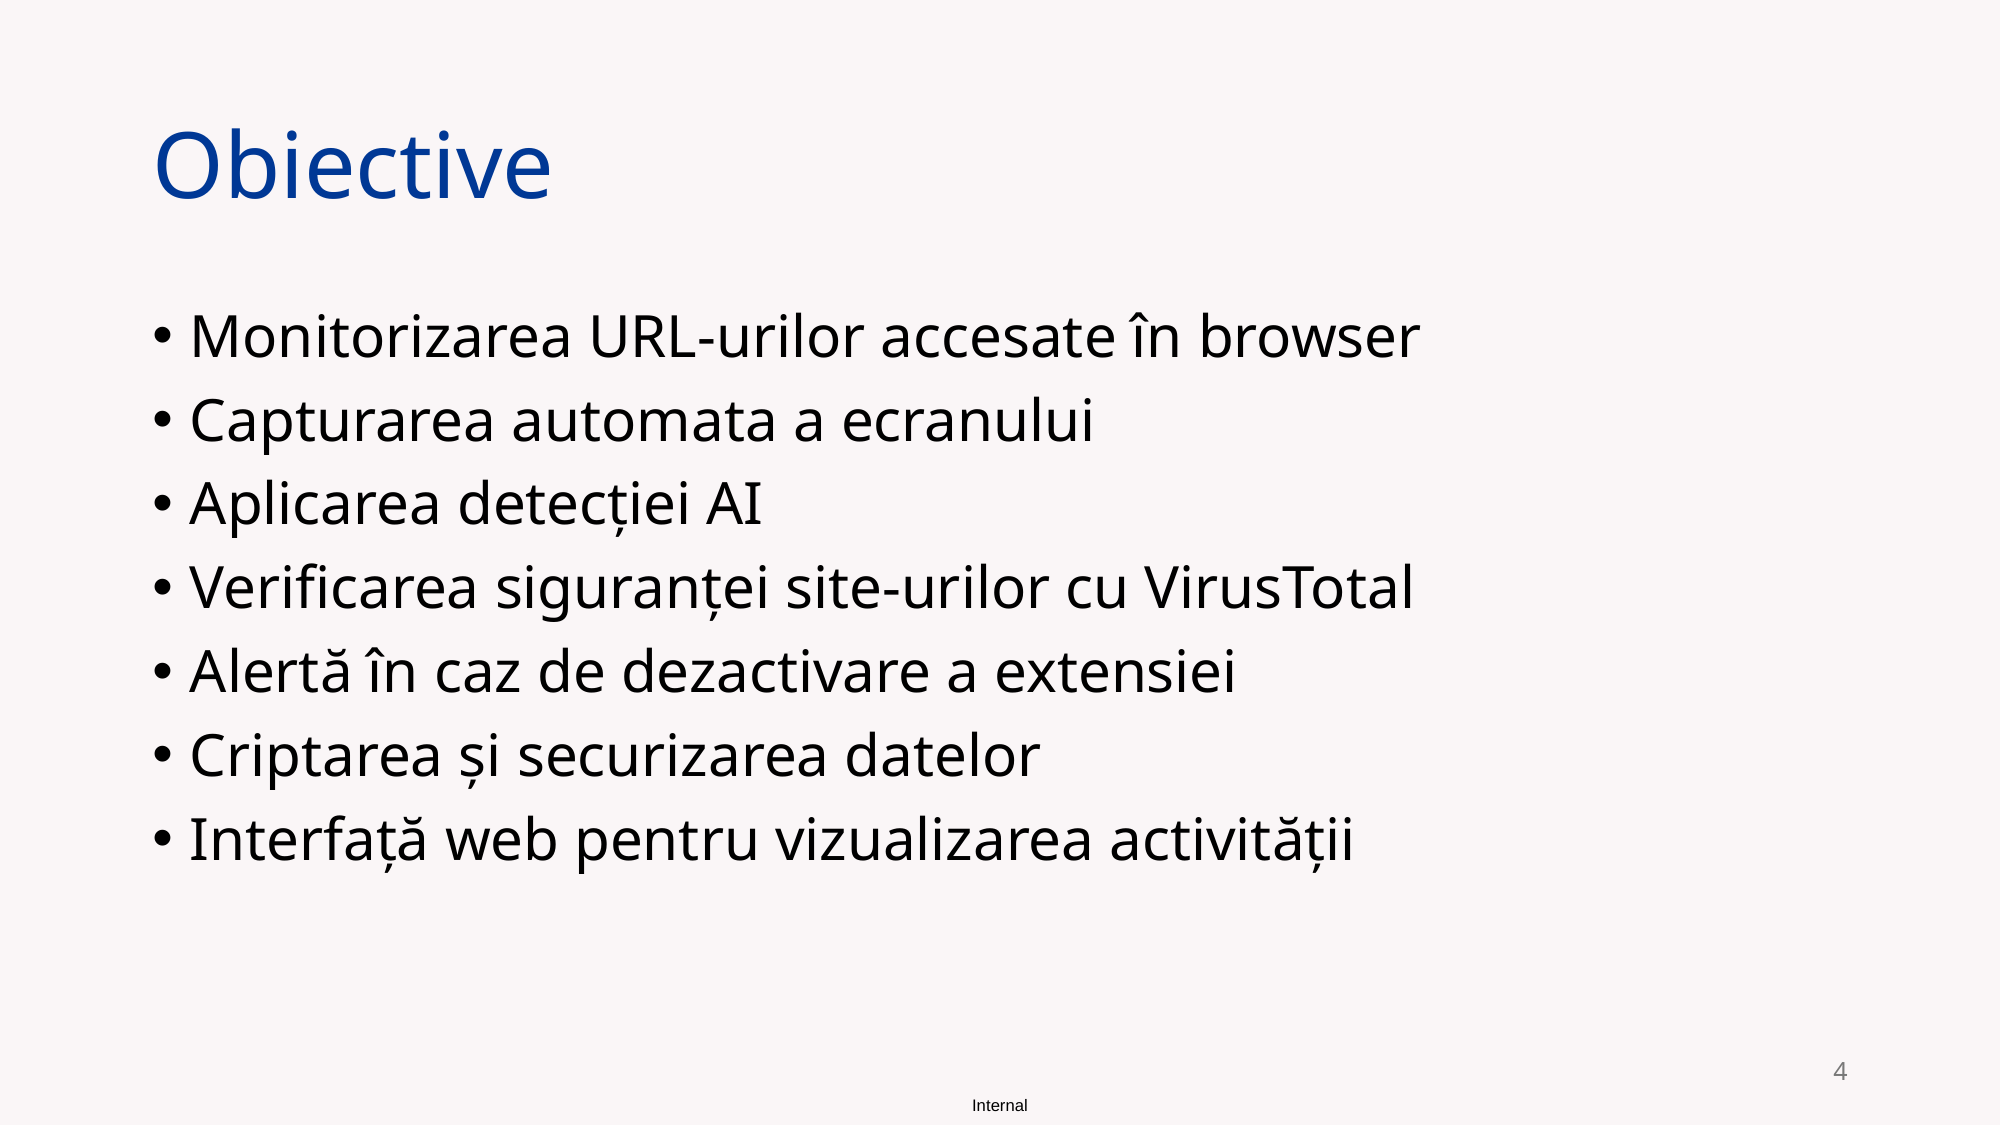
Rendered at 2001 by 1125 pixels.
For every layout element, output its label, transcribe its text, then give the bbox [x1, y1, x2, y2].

slide_number 4 [1412, 1042, 1863, 1103]
title Obiective [137, 59, 1863, 278]
list Monitorizarea URL-urilor accesate în browser Capturarea automata a ecranului Aplicarea detecției AI Verificarea siguranței site-urilor cu VirusTotal Alertă în caz de dezactivare a extensiei Criptarea și securizarea datelor Interfață web pentru vizualizarea activității [137, 299, 1863, 948]
